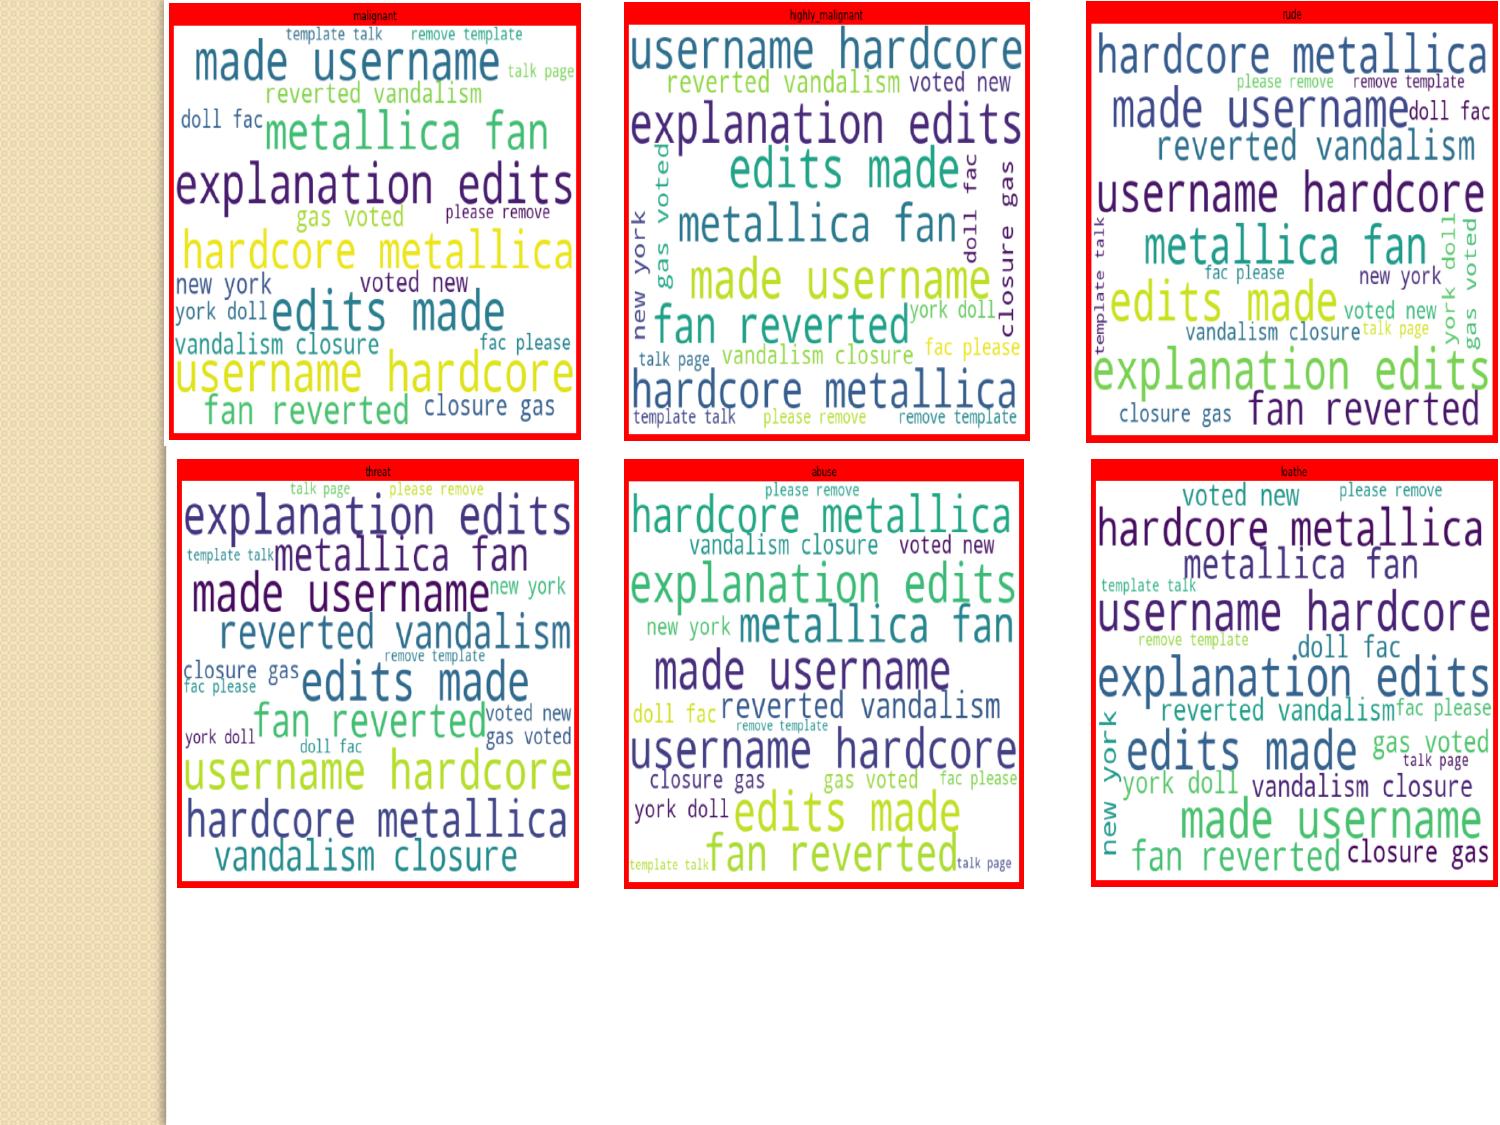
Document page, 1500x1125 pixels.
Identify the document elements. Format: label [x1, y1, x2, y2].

picture [175, 456, 582, 891]
picture [1089, 456, 1500, 891]
picture [163, 0, 587, 446]
picture [1083, 0, 1500, 446]
picture [620, 0, 1032, 446]
picture [620, 456, 1026, 891]
